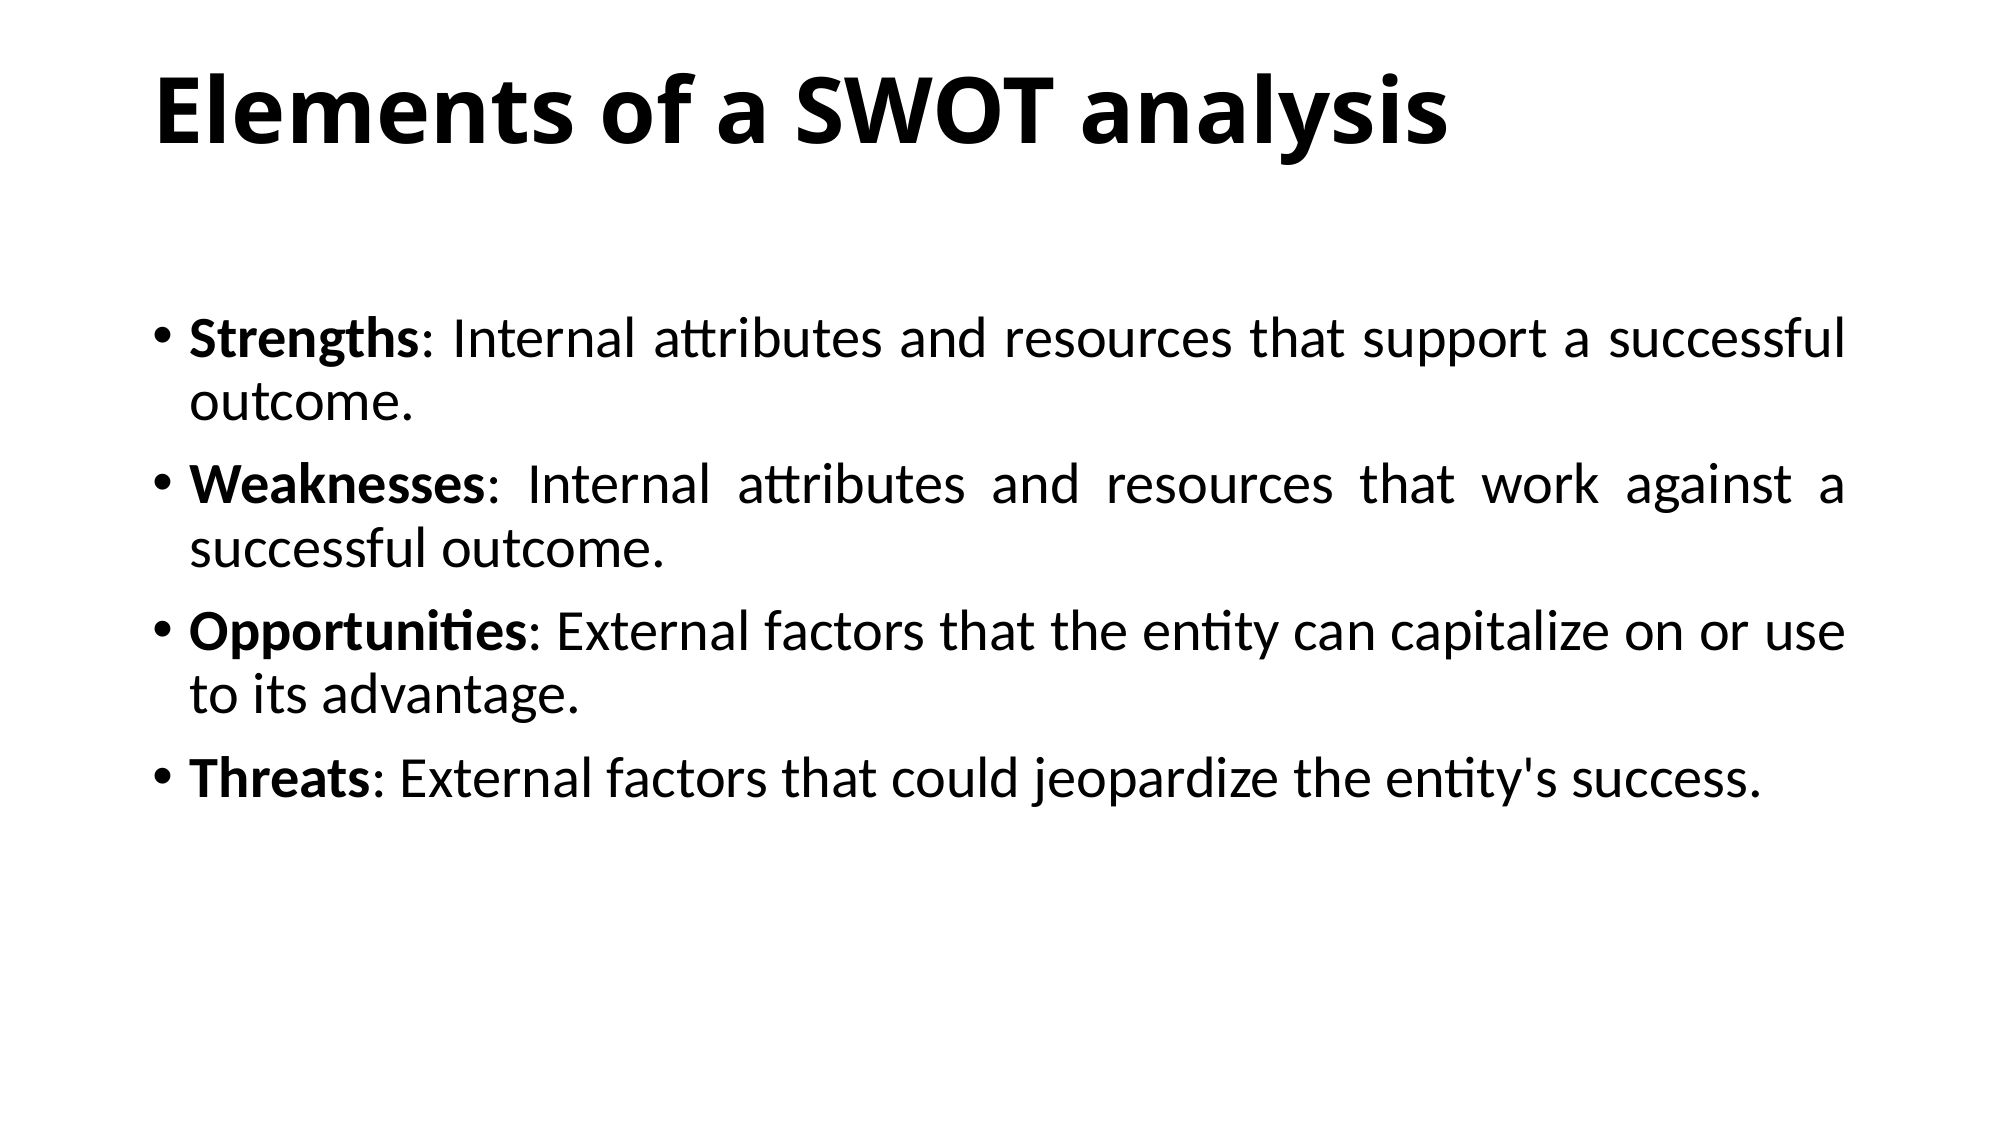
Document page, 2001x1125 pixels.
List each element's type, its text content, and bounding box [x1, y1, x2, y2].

list Strengths: Internal attributes and resources that support a successful outcome. Weaknesses: Internal attributes and resources that work against a successful outcome. Opportunities: External factors that the entity can capitalize on or use to its advantage. Threats: External factors that could jeopardize the entity's success. [137, 299, 1863, 1014]
title Elements of a SWOT analysis [137, 59, 1863, 278]
